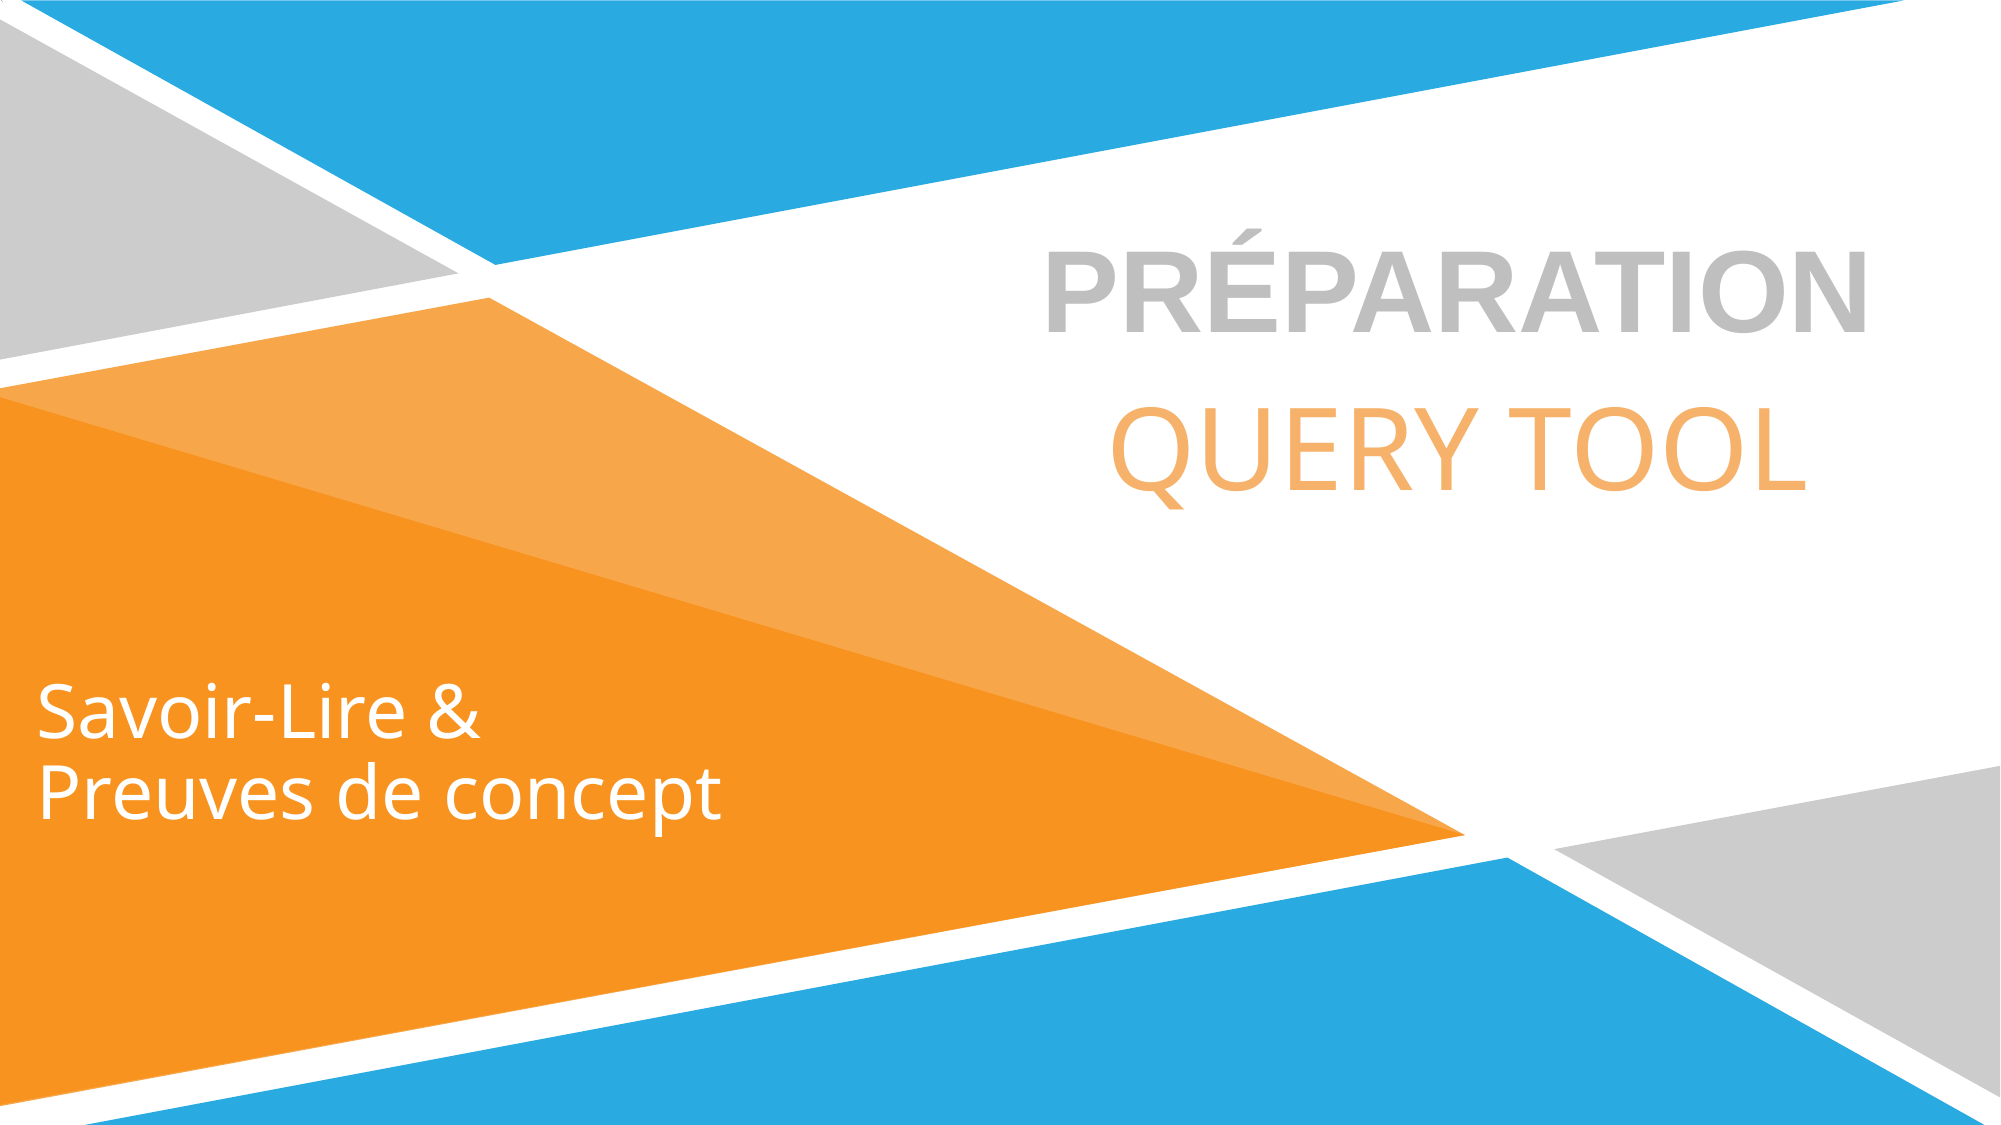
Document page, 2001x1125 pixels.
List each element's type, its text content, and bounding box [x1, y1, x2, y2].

text_box Savoir-Lire & Preuves de concept [21, 687, 928, 823]
title PRÉPARATION QUERY TOOL [946, 216, 1970, 707]
